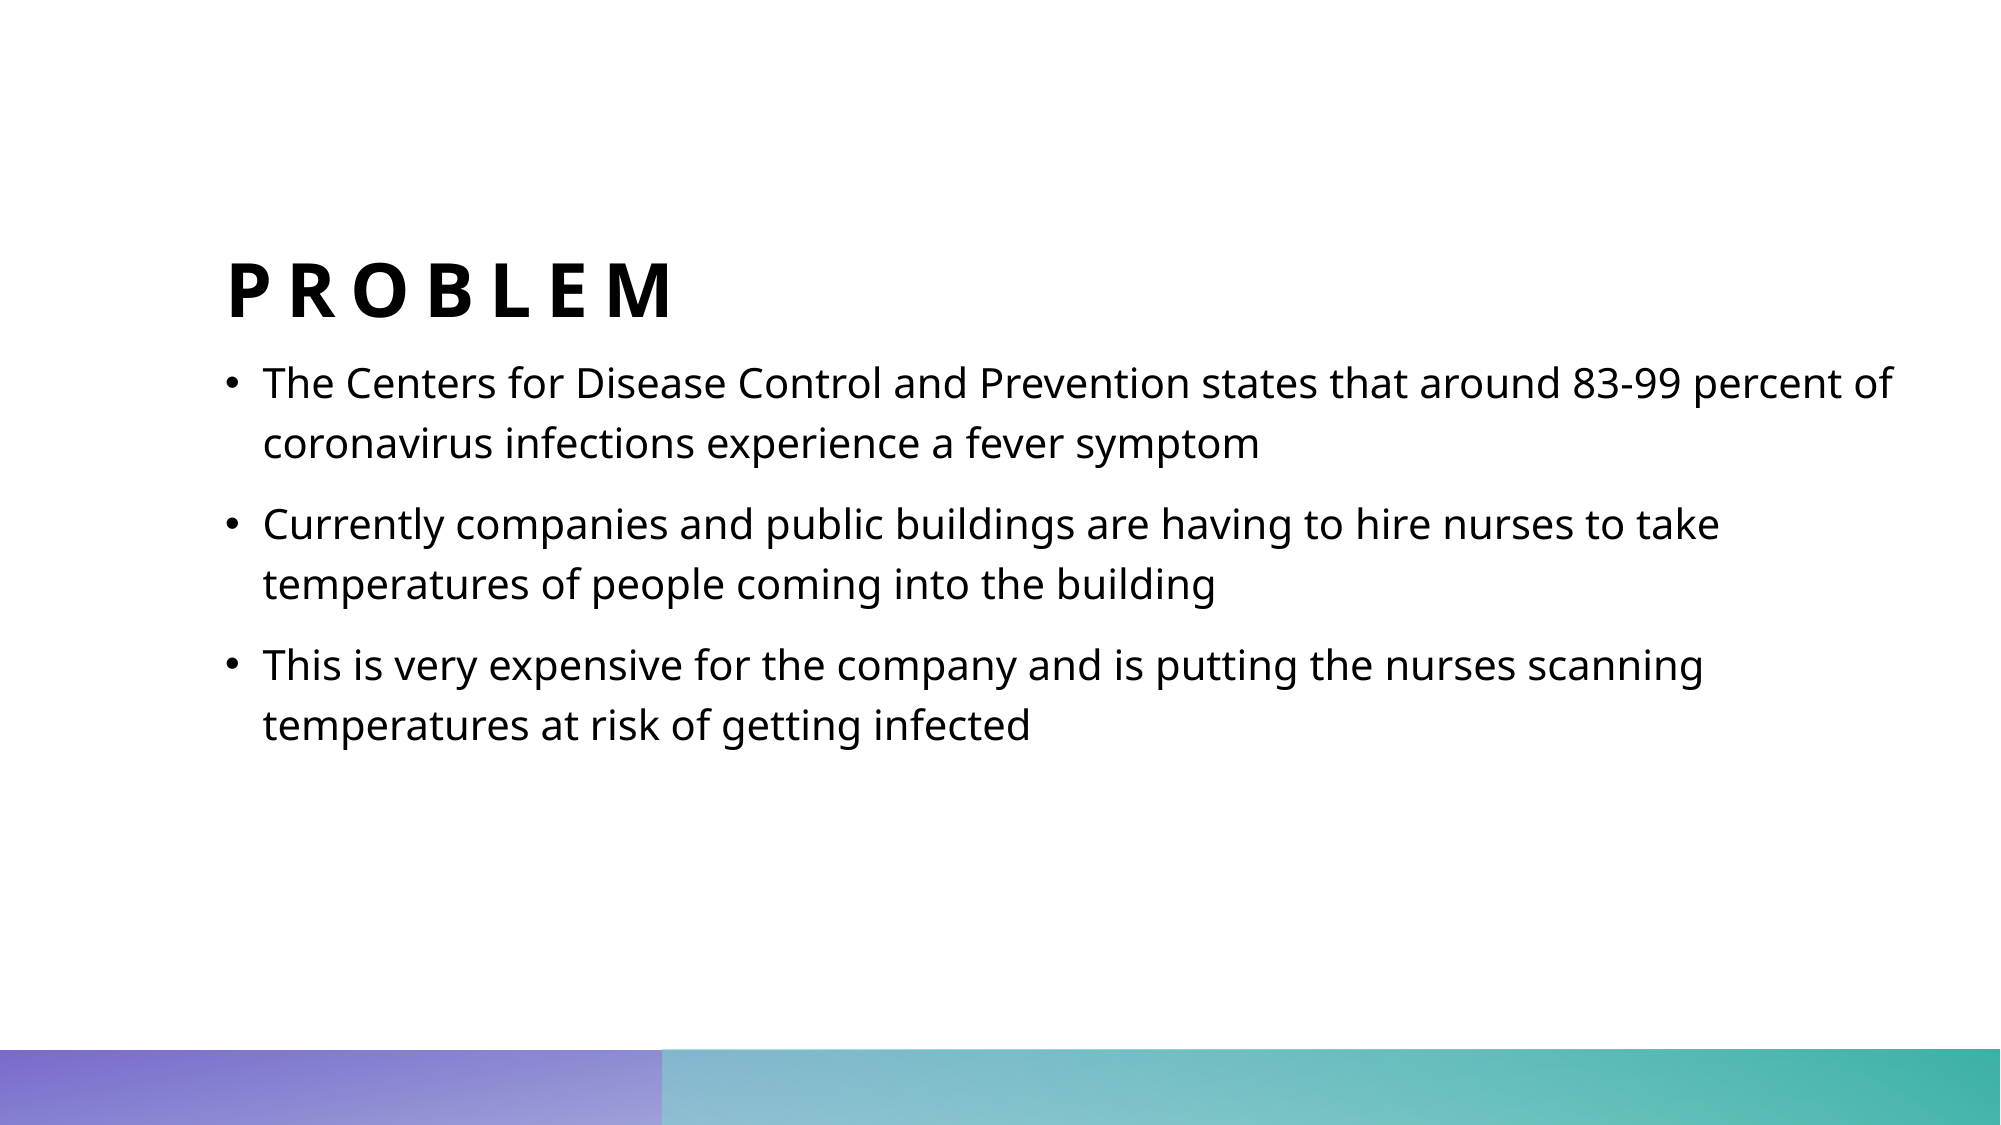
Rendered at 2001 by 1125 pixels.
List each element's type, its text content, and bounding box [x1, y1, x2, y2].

list The Centers for Disease Control and Prevention states that around 83-99 percent of coronavirus infections experience a fever symptom Currently companies and public buildings are having to hire nurses to take temperatures of people coming into the building This is very expensive for the company and is putting the nurses scanning temperatures at risk of getting infected [225, 346, 1905, 996]
title Problem [225, 130, 1905, 333]
